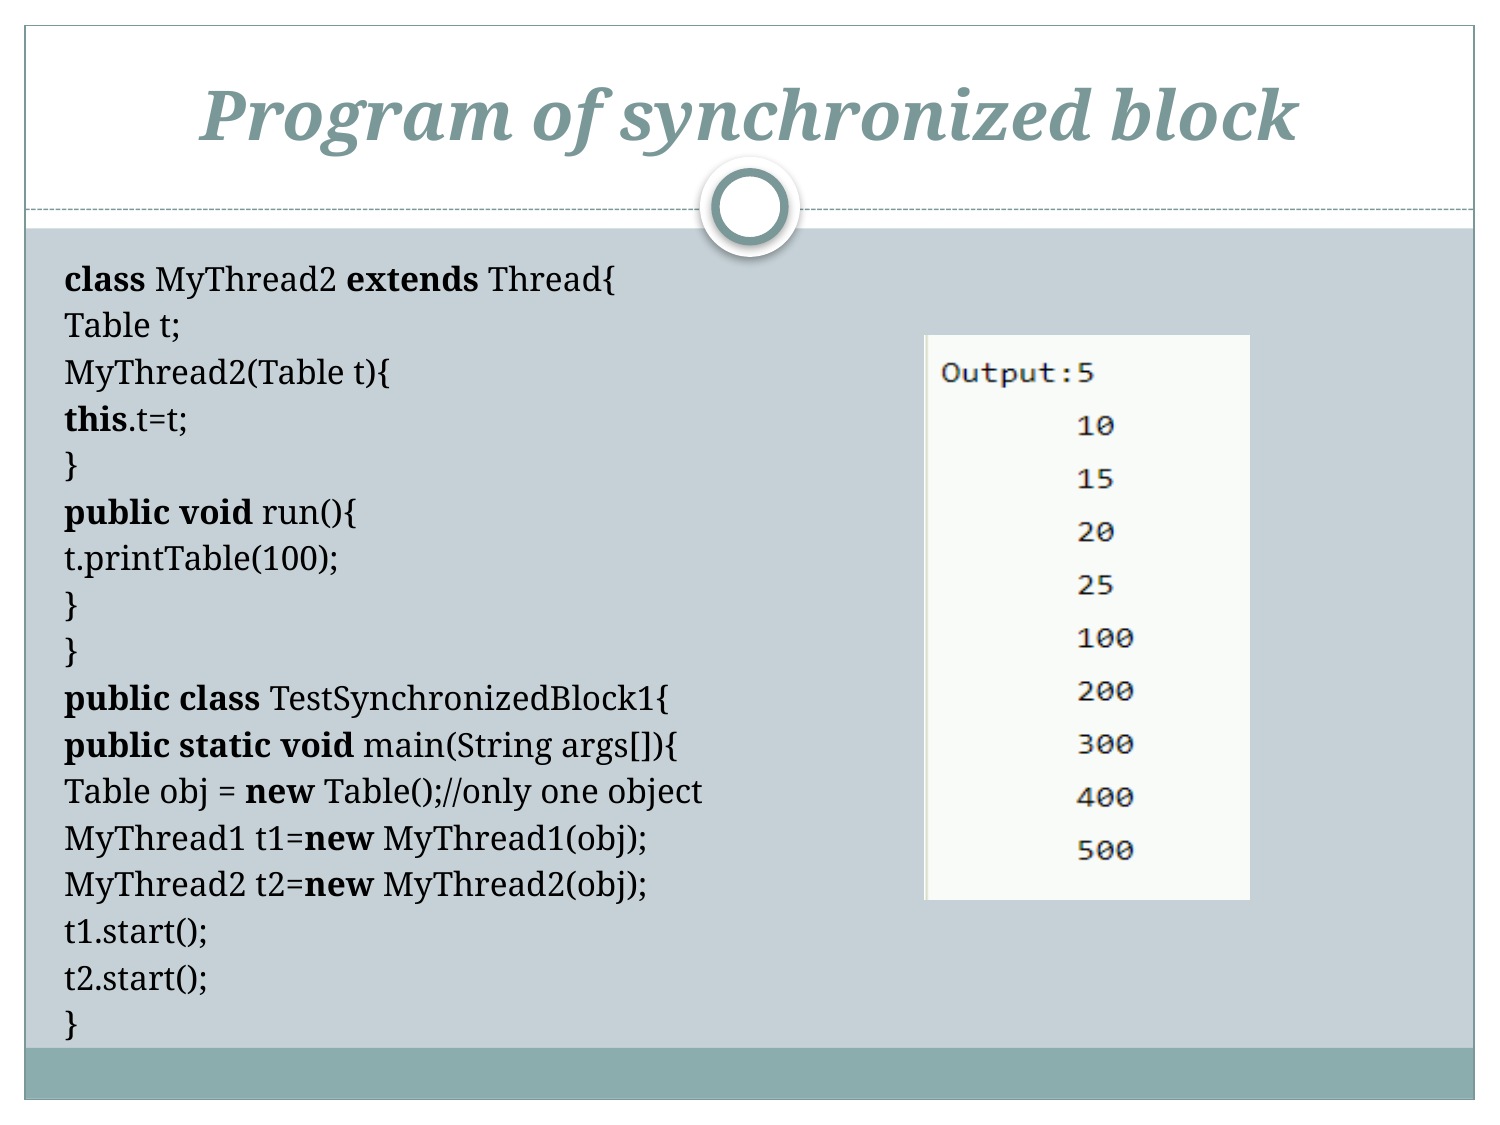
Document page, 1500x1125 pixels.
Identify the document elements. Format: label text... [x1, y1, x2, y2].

title Program of synchronized block [49, 37, 1450, 162]
picture [924, 334, 1251, 901]
list class MyThread2 extends Thread{ Table t; MyThread2(Table t){ this.t=t; } public void run(){ t.printTable(100); } } public class TestSynchronizedBlock1{ public static void main(String args[]){ Table obj = new Table();//only one object MyThread1 t1=new MyThread1(obj); MyThread2 t2=new MyThread2(obj); t1.start(); t2.start(); } [49, 250, 1445, 1088]
